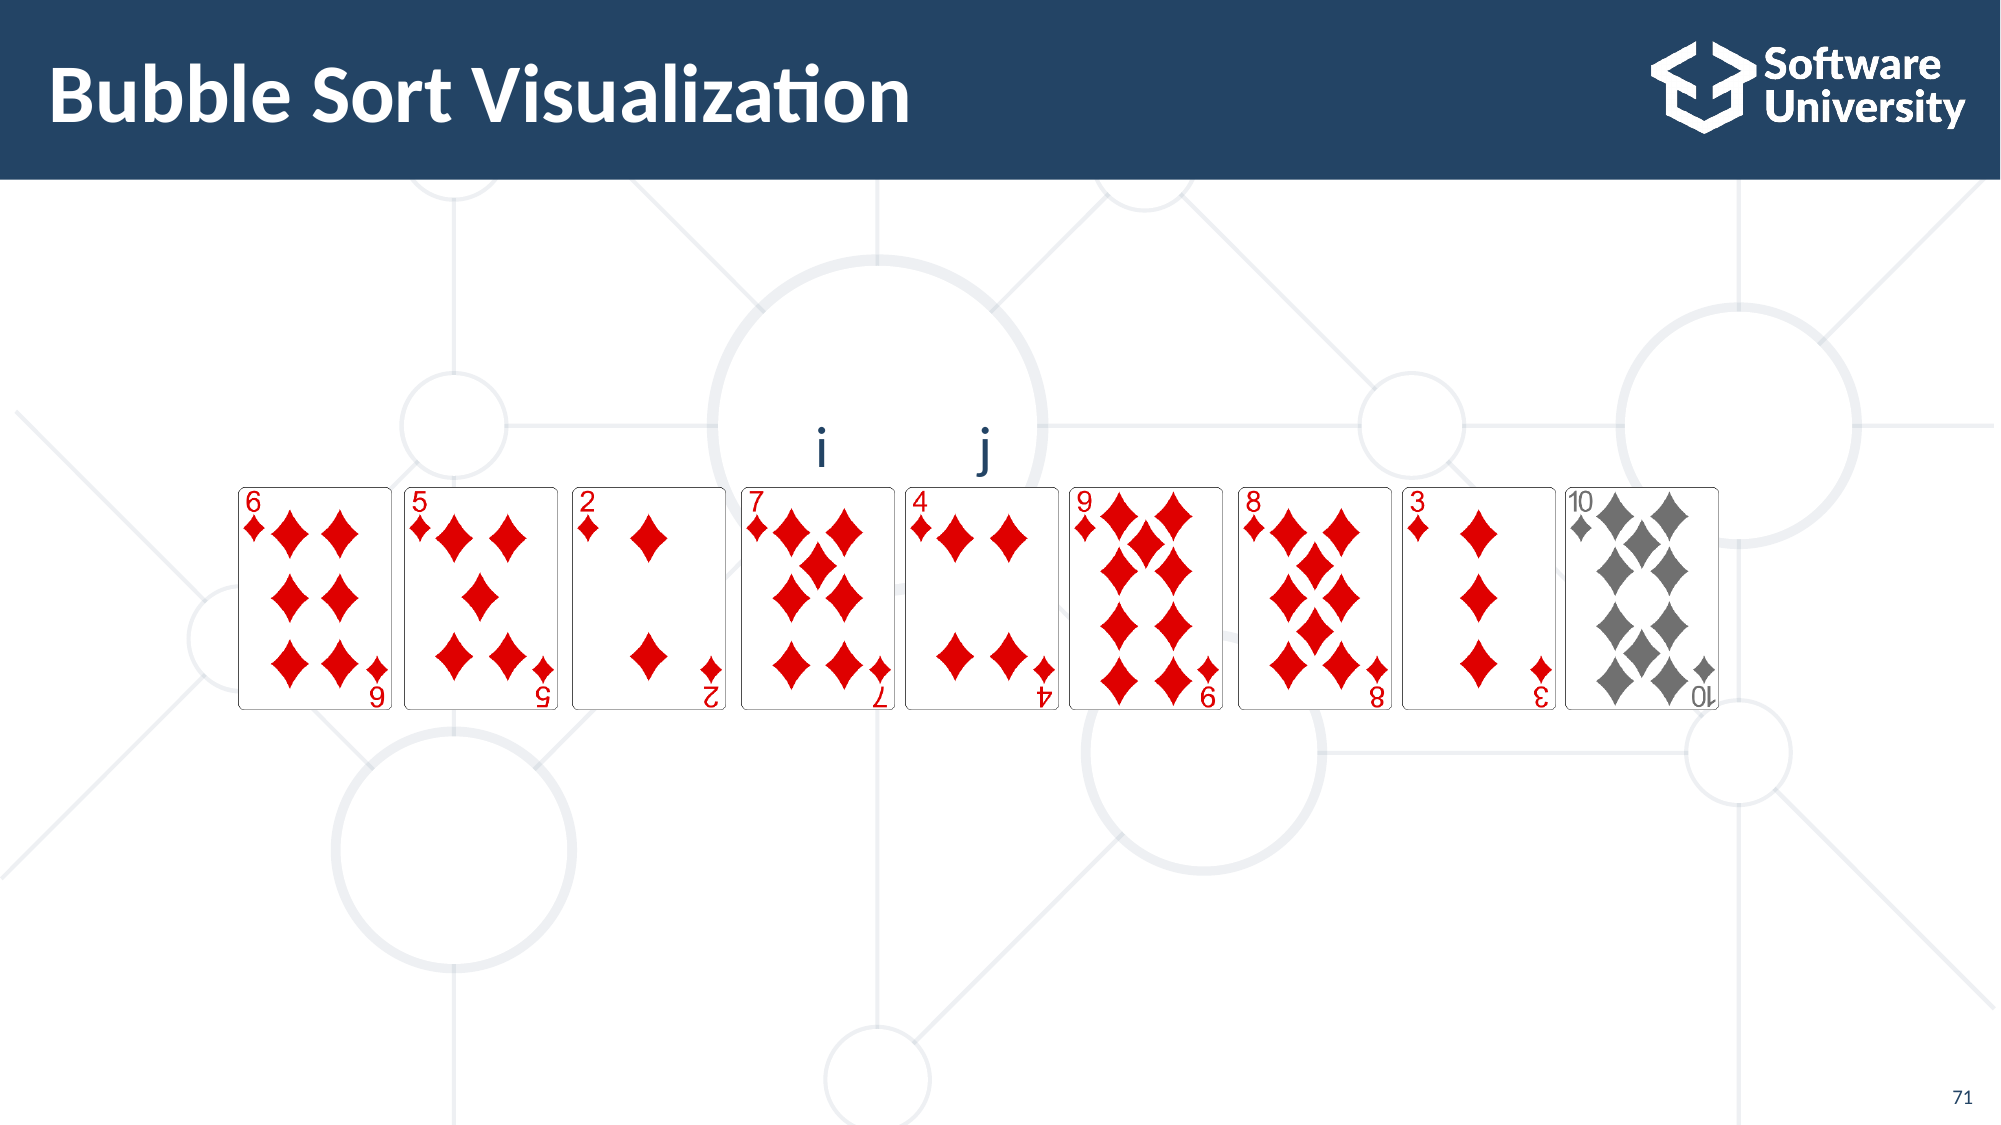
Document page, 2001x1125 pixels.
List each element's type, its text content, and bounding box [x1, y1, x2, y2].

text_box i [800, 401, 844, 485]
title Bubble Sort Visualization [31, 16, 1625, 162]
picture [1069, 487, 1223, 710]
picture [1401, 487, 1556, 710]
picture [1238, 487, 1392, 710]
picture [237, 487, 392, 710]
text_box j [963, 401, 1008, 485]
picture [905, 487, 1060, 710]
picture [404, 487, 558, 710]
picture [1565, 487, 1720, 710]
slide_number 71 [1927, 1067, 1989, 1117]
picture [1651, 41, 1966, 134]
picture [741, 487, 896, 710]
picture [572, 487, 726, 710]
